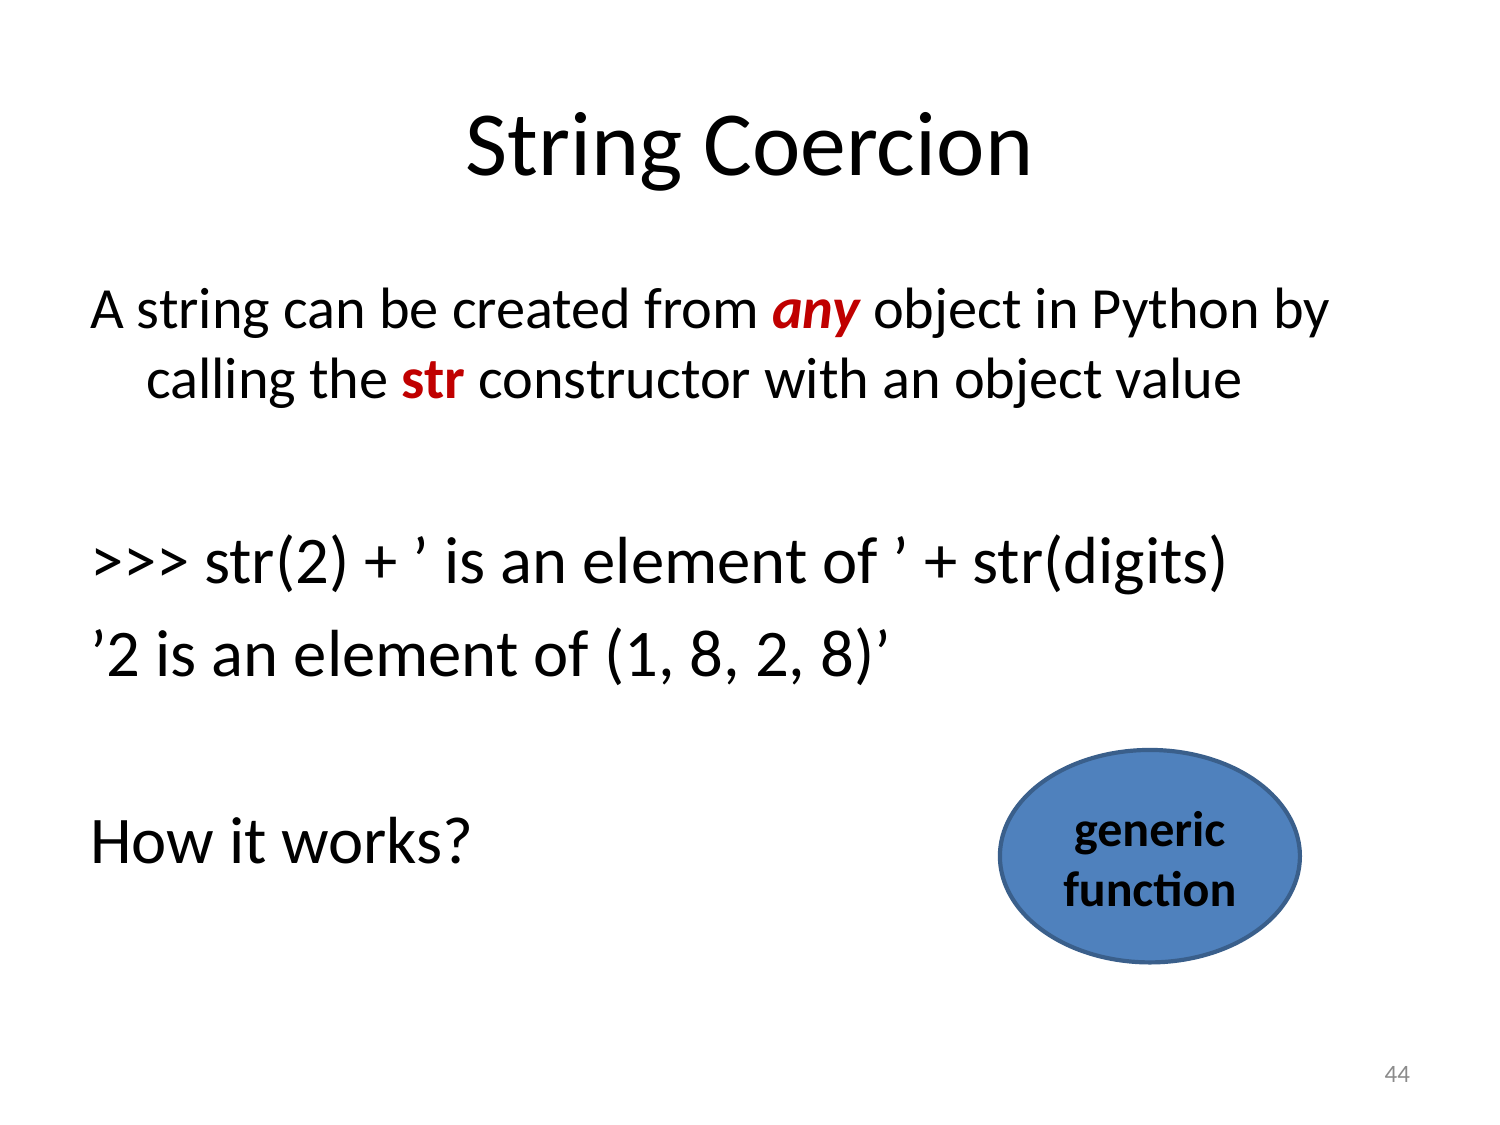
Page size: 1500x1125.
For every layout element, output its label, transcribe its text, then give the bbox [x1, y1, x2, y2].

slide_number 44 [1074, 1042, 1425, 1103]
text_box generic function [997, 747, 1303, 965]
title String Coercion [75, 45, 1425, 233]
list A string can be created from any object in Python by calling the str constructor with an object value >>> str(2) + ’ is an element of ’ + str(digits) ’2 is an element of (1, 8, 2, 8)’ How it works? [75, 262, 1425, 1005]
